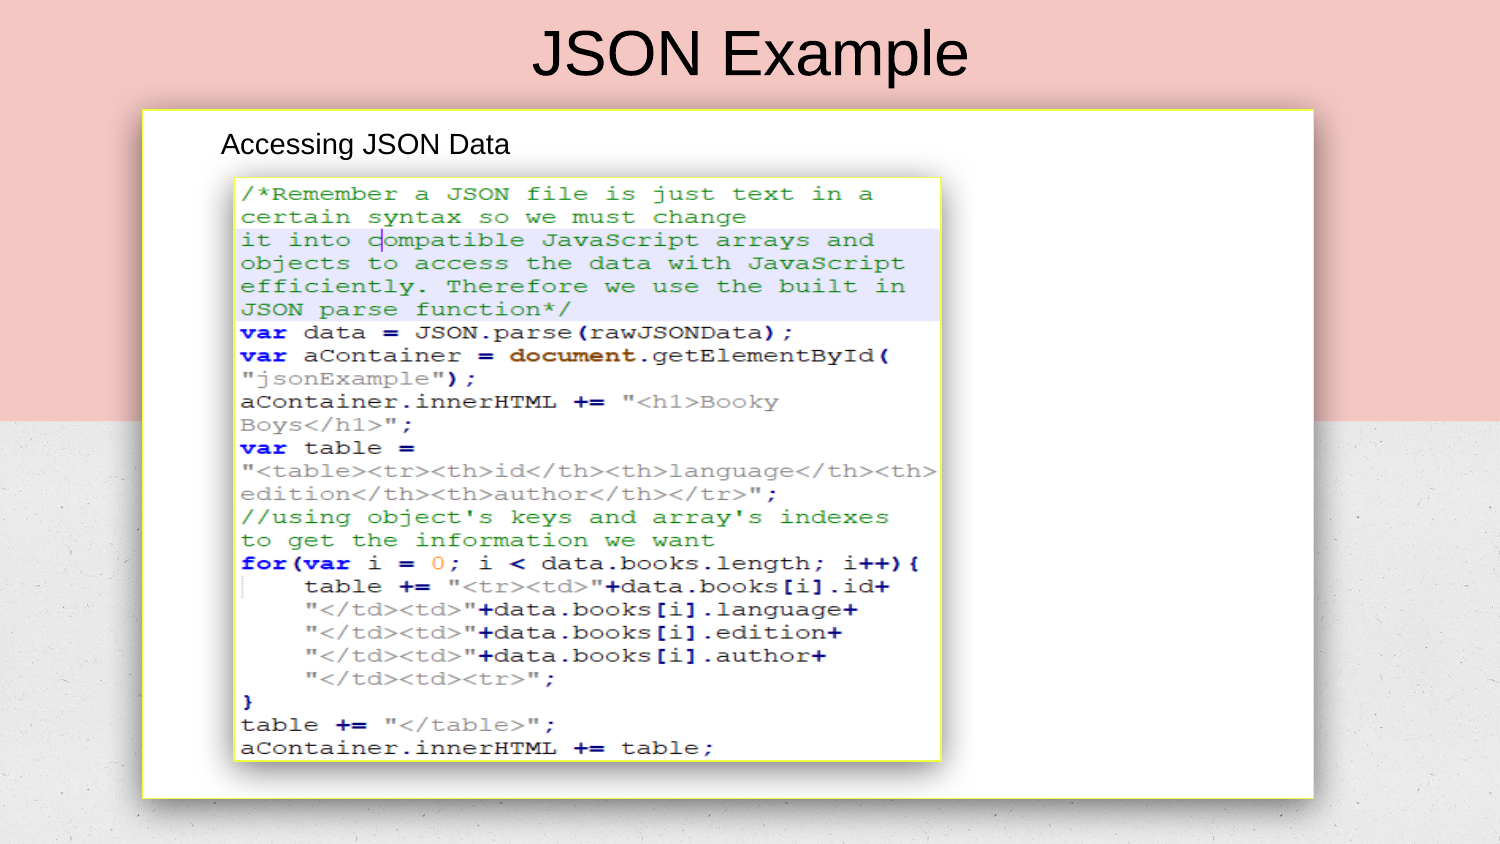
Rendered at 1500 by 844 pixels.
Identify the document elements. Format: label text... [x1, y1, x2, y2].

text_box Accessing JSON Data [205, 110, 585, 157]
picture [0, 177, 1500, 844]
text_box [142, 110, 1314, 420]
text_box [0, 0, 1500, 421]
